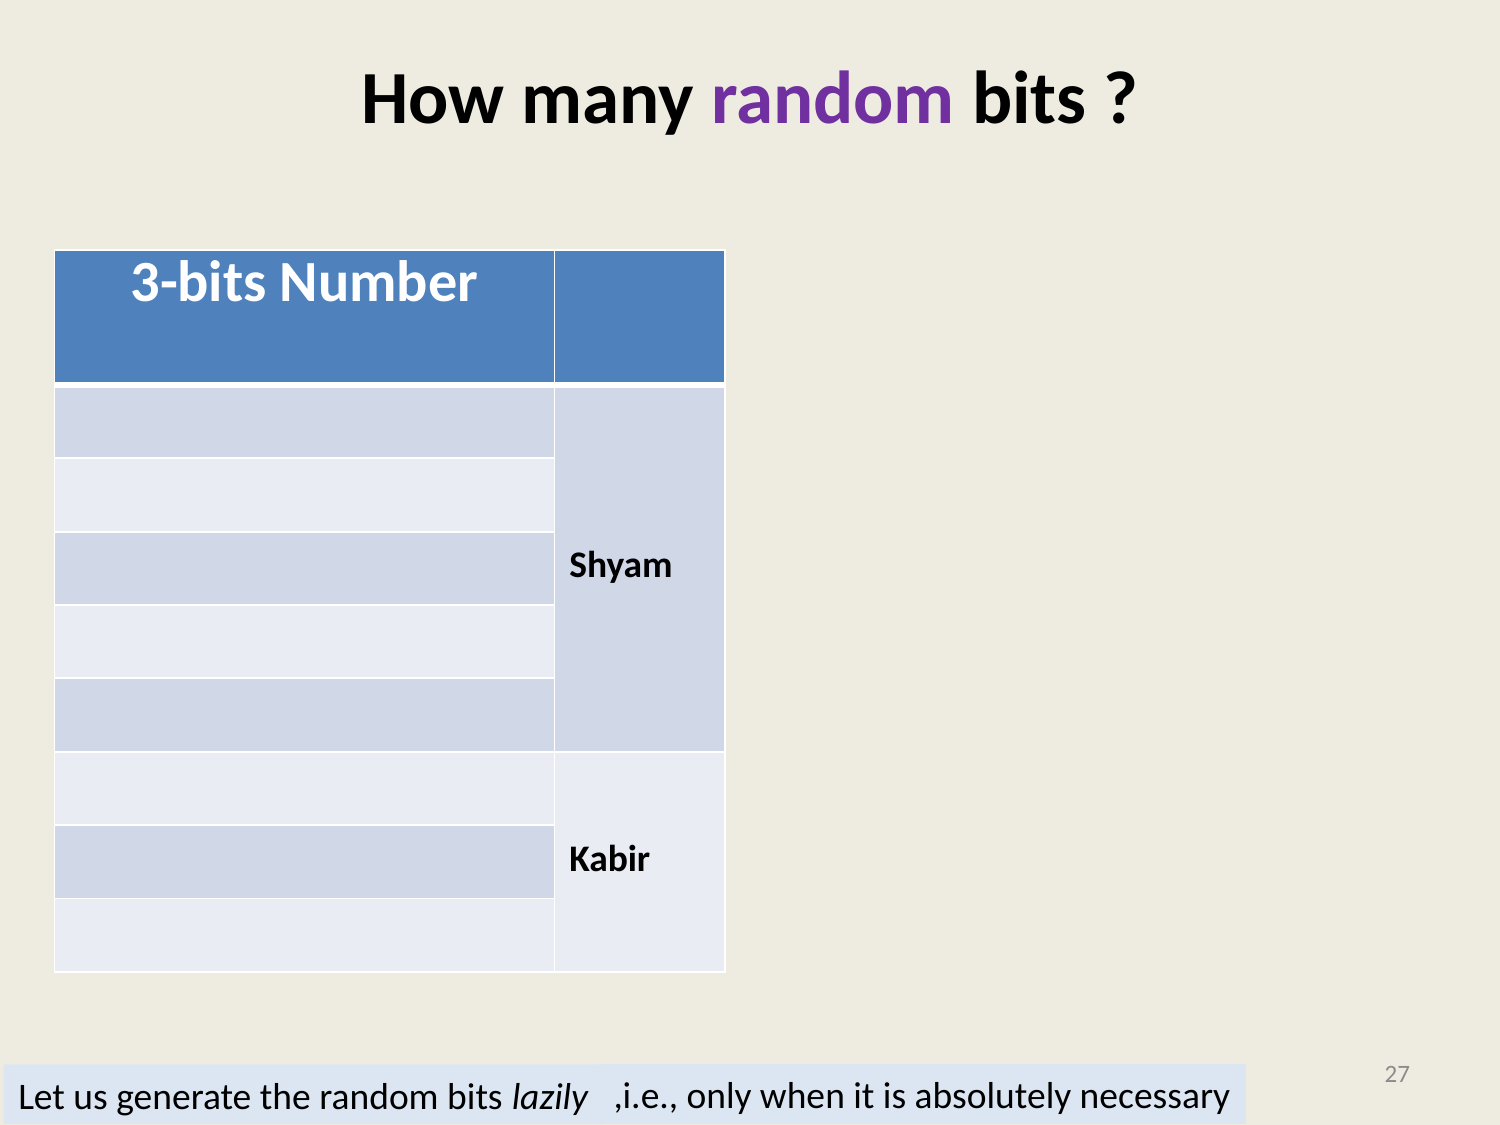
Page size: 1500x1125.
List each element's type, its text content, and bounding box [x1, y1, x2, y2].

text_box ,i.e., only when it is absolutely necessary [598, 1064, 1246, 1124]
slide_number 27 [1074, 1042, 1425, 1103]
list [75, 262, 1425, 1005]
text_box Let us generate the random bits lazily [3, 1064, 604, 1125]
title How many random bits ? [75, 45, 1425, 233]
